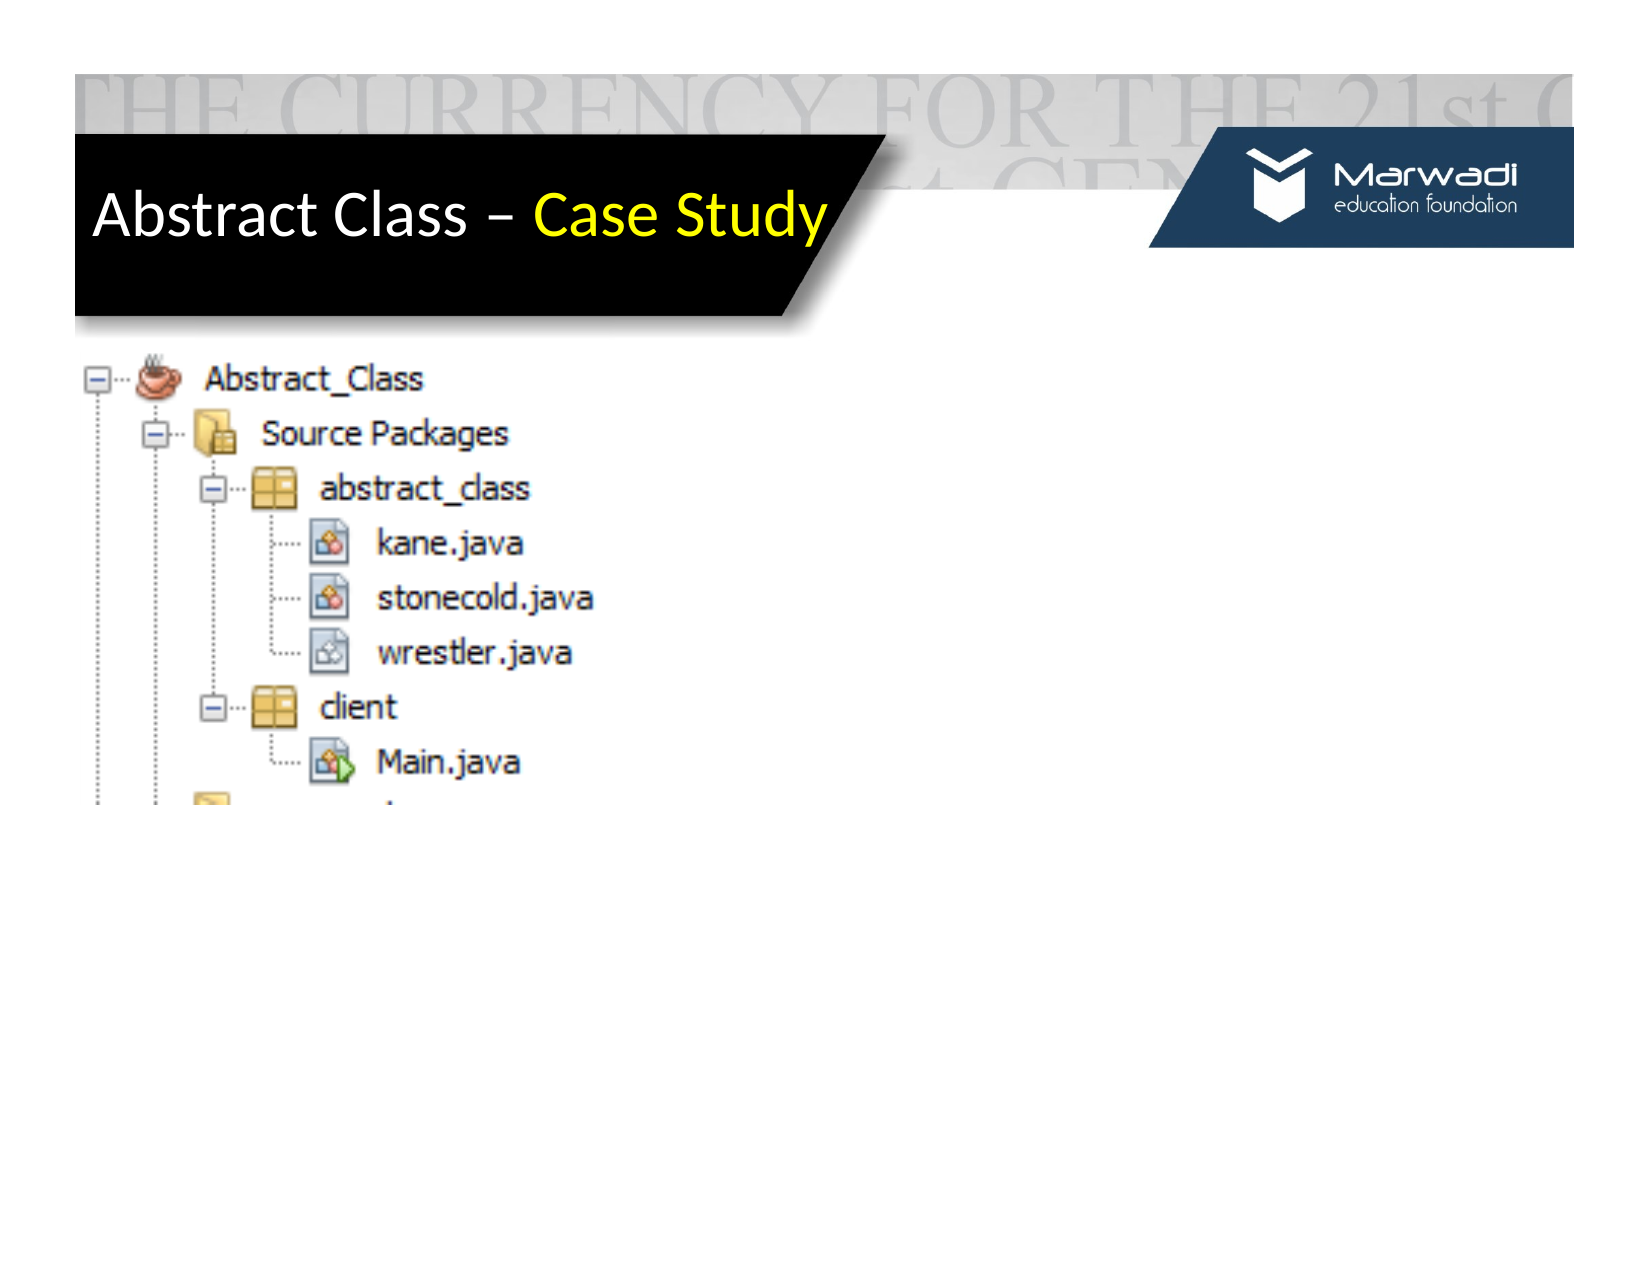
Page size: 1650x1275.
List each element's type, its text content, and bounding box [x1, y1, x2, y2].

picture [79, 352, 618, 806]
picture [75, 74, 1574, 341]
text_box Abstract Class – Case Study [76, 162, 845, 258]
